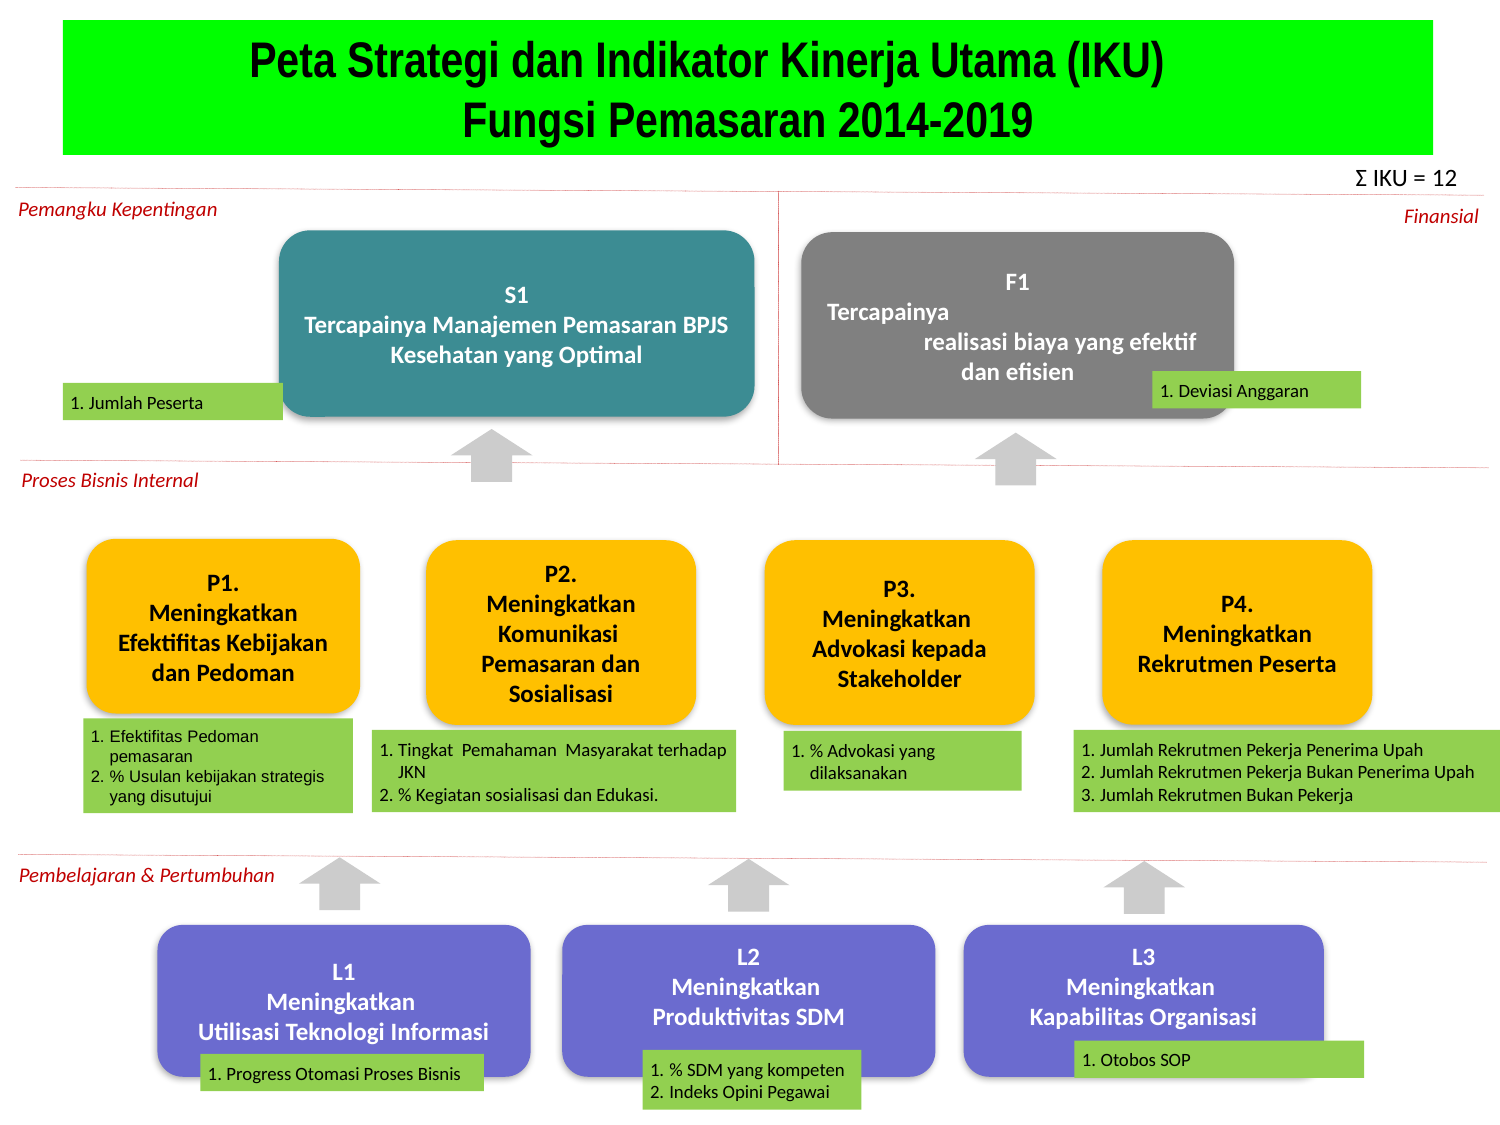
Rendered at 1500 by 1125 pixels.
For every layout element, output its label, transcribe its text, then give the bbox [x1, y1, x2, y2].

text_box Jumlah Rekrutmen Pekerja Penerima Upah Jumlah Rekrutmen Pekerja Bukan Penerima Upah Jumlah Rekrutmen Bukan Pekerja [1073, 729, 1500, 813]
text_box Progress Otomasi Proses Bisnis [200, 1053, 484, 1092]
text_box Ʃ IKU = 12 [1333, 154, 1479, 185]
text_box [1103, 871, 1186, 914]
text_box Peta Strategi dan Indikator Kinerja Utama (IKU) Fungsi Pemasaran 2014-2019 [62, 20, 1434, 155]
text_box Efektifitas Pedoman pemasaran % Usulan kebijakan strategis yang disutujui [83, 718, 353, 814]
text_box [995, 476, 1037, 486]
text_box Finansial [1379, 204, 1479, 228]
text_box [15, 187, 1485, 196]
text_box [450, 428, 533, 458]
text_box Deviasi Anggaran [1152, 371, 1362, 409]
text_box [707, 871, 790, 912]
text_box P2. Meningkatkan Komunikasi Pemasaran dan Sosialisasi [426, 540, 697, 725]
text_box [20, 459, 1489, 469]
text_box [976, 432, 1056, 458]
text_box P3. Meningkatkan Advokasi kepada Stakeholder [764, 540, 1035, 725]
text_box Tingkat Pemahaman Masyarakat terhadap JKN % Kegiatan sosialisasi dan Edukasi. [371, 729, 737, 813]
text_box L3 Meningkatkan Kapabilitas Organisasi [963, 924, 1324, 1077]
text_box [471, 476, 513, 482]
text_box Jumlah Peserta [62, 382, 283, 421]
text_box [18, 854, 1488, 863]
text_box Pemangku Kepentingan [18, 204, 269, 221]
text_box P1. Meningkatkan Efektifitas Kebijakan dan Pedoman [86, 538, 361, 714]
text_box % SDM yang kompeten Indeks Opini Pegawai [642, 1049, 862, 1110]
text_box % Advokasi yang dilaksanakan [783, 730, 1022, 791]
text_box Proses Bisnis Internal [21, 476, 273, 492]
text_box [298, 871, 381, 911]
text_box Pembelajaran & Pertumbuhan [11, 861, 283, 888]
text_box Otobos SOP [1074, 1040, 1365, 1078]
text_box P4. Meningkatkan Rekrutmen Peserta [1102, 540, 1373, 725]
text_box S1 Tercapainya Manajemen Pemasaran BPJS Kesehatan yang Optimal [278, 230, 755, 417]
text_box L1 Meningkatkan Utilisasi Teknologi Informasi [157, 924, 531, 1077]
text_box F1 Tercapainya realisasi biaya yang efektif dan efisien [801, 232, 1235, 419]
text_box L2 Meningkatkan Produktivitas SDM [562, 924, 936, 1077]
